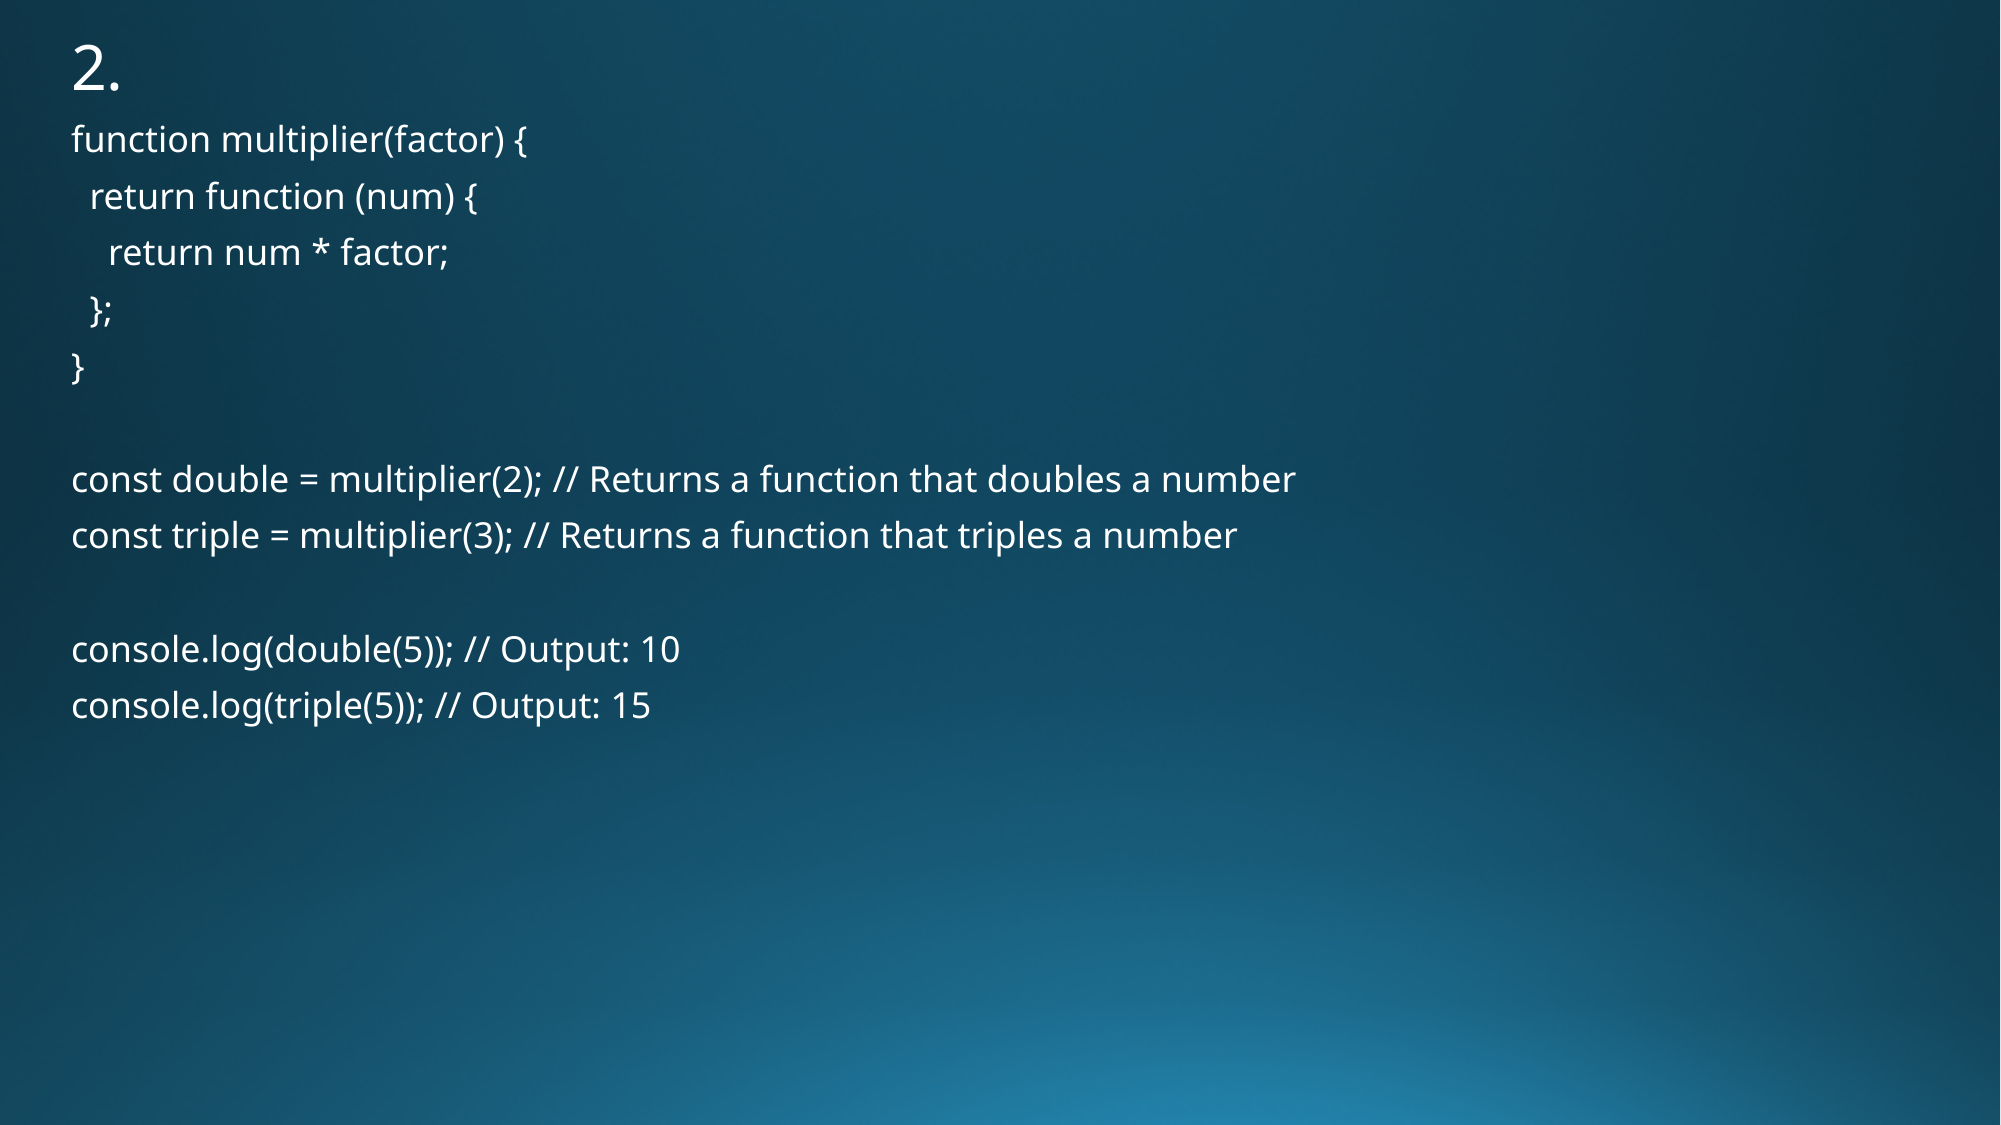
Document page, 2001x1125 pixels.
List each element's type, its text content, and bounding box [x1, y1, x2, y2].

list 2. function multiplier(factor) { return function (num) { return num * factor; }; } const double = multiplier(2); // Returns a function that doubles a number const triple = multiplier(3); // Returns a function that triples a number console.log(double(5)); // Output: 10 console.log(triple(5)); // Output: 15 [56, 28, 1735, 743]
picture [0, 0, 2001, 1125]
